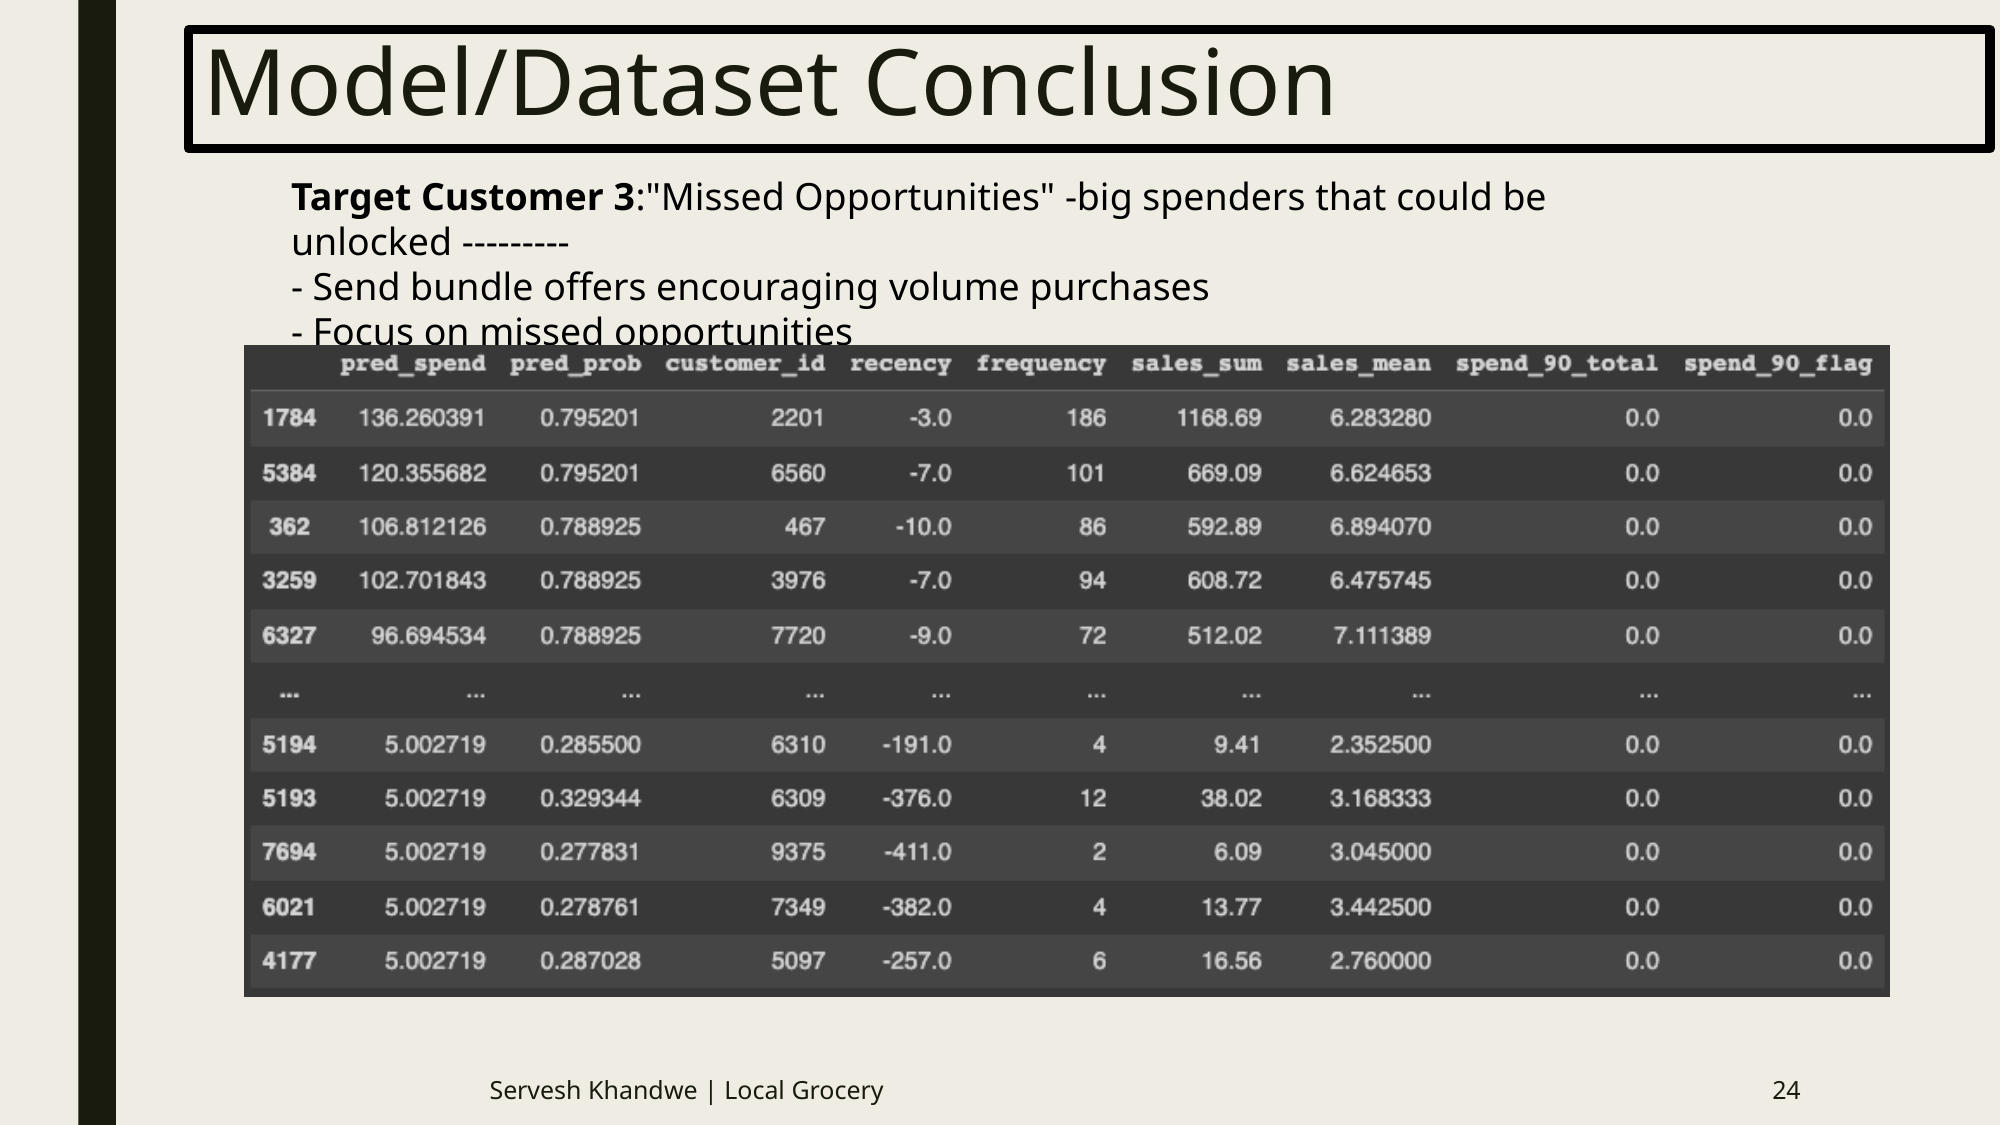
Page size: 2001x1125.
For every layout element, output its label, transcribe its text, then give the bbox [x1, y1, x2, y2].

title Model/Dataset Conclusion [188, 29, 1991, 149]
picture [244, 345, 1890, 998]
text_box Target Customer 3:"Missed Opportunities" -big spenders that could be unlocked --------- - Send bundle offers encouraging volume purchases - Focus on missed opportunities [276, 165, 1704, 345]
slide_number 24 [1553, 1058, 1816, 1125]
footer Servesh Khandwe | Local Grocery [474, 1058, 1505, 1125]
